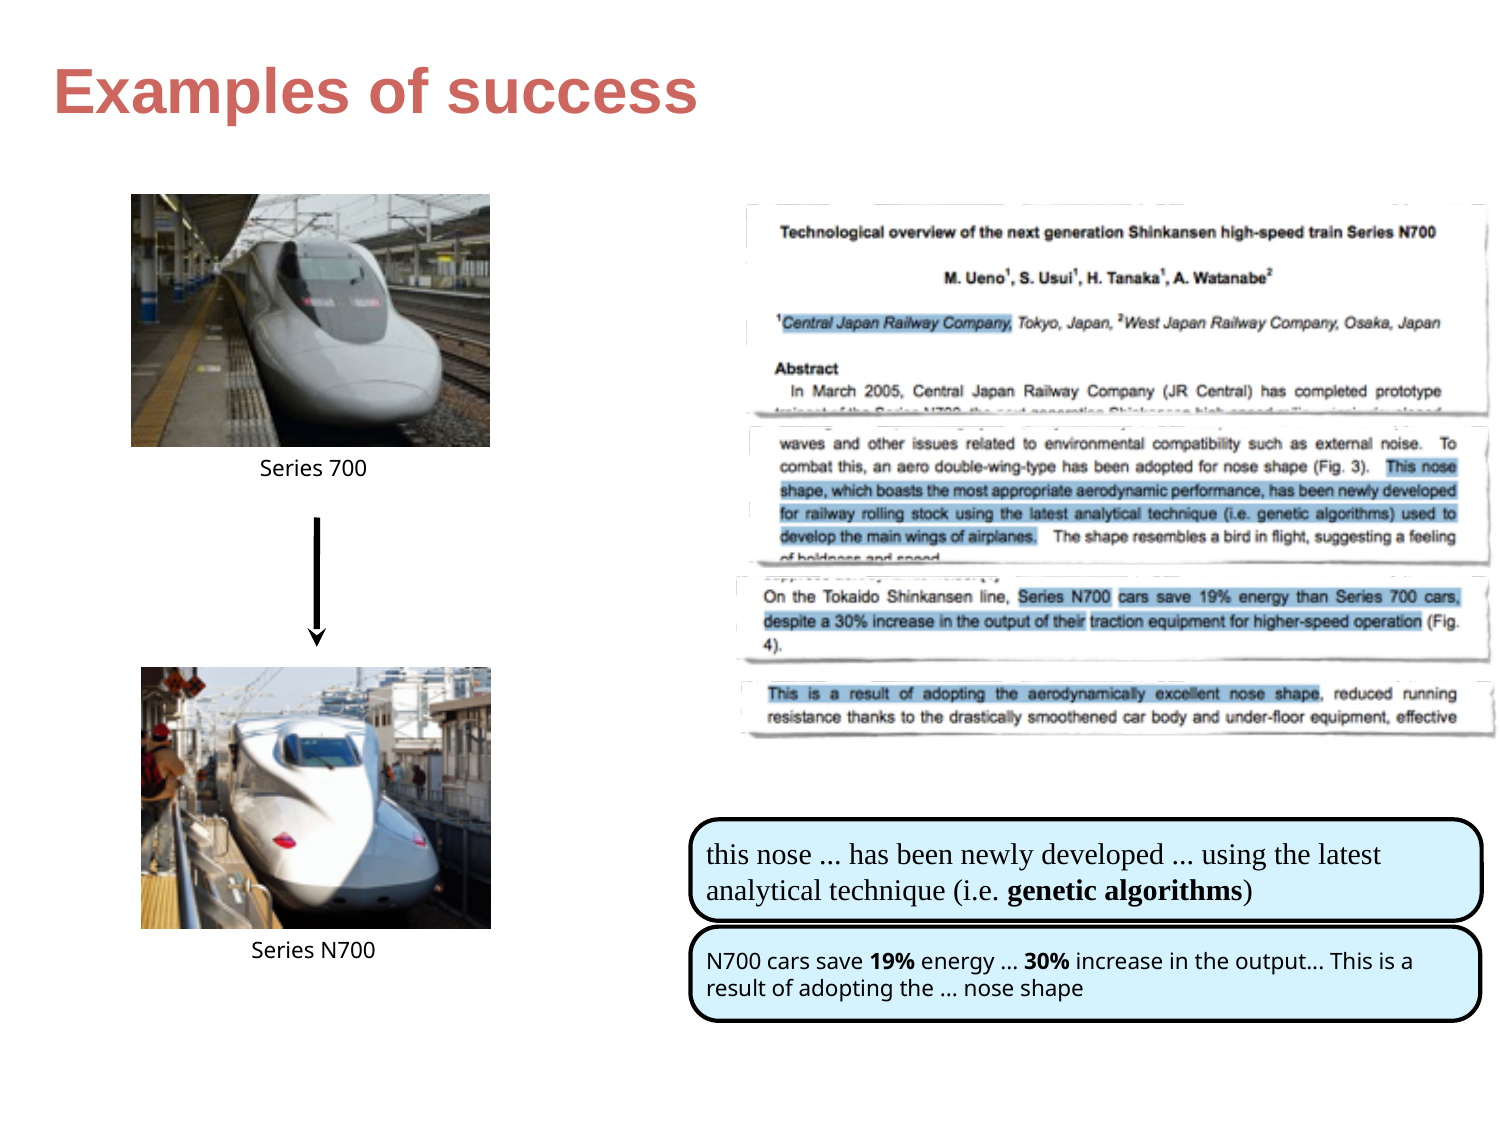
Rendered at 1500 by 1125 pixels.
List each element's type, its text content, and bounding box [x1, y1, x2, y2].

text_box [310, 634, 324, 647]
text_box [735, 203, 1498, 741]
text_box N700 cars save 19% energy ... 30% increase in the output... This is a result of adopting the ... nose shape [690, 926, 1481, 1021]
list Examples of success [46, 43, 1452, 133]
text_box this nose ... has been newly developed ... using the latest analytical technique (i.e. genetic algorithms) [690, 819, 1482, 921]
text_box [141, 667, 491, 976]
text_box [130, 194, 490, 493]
